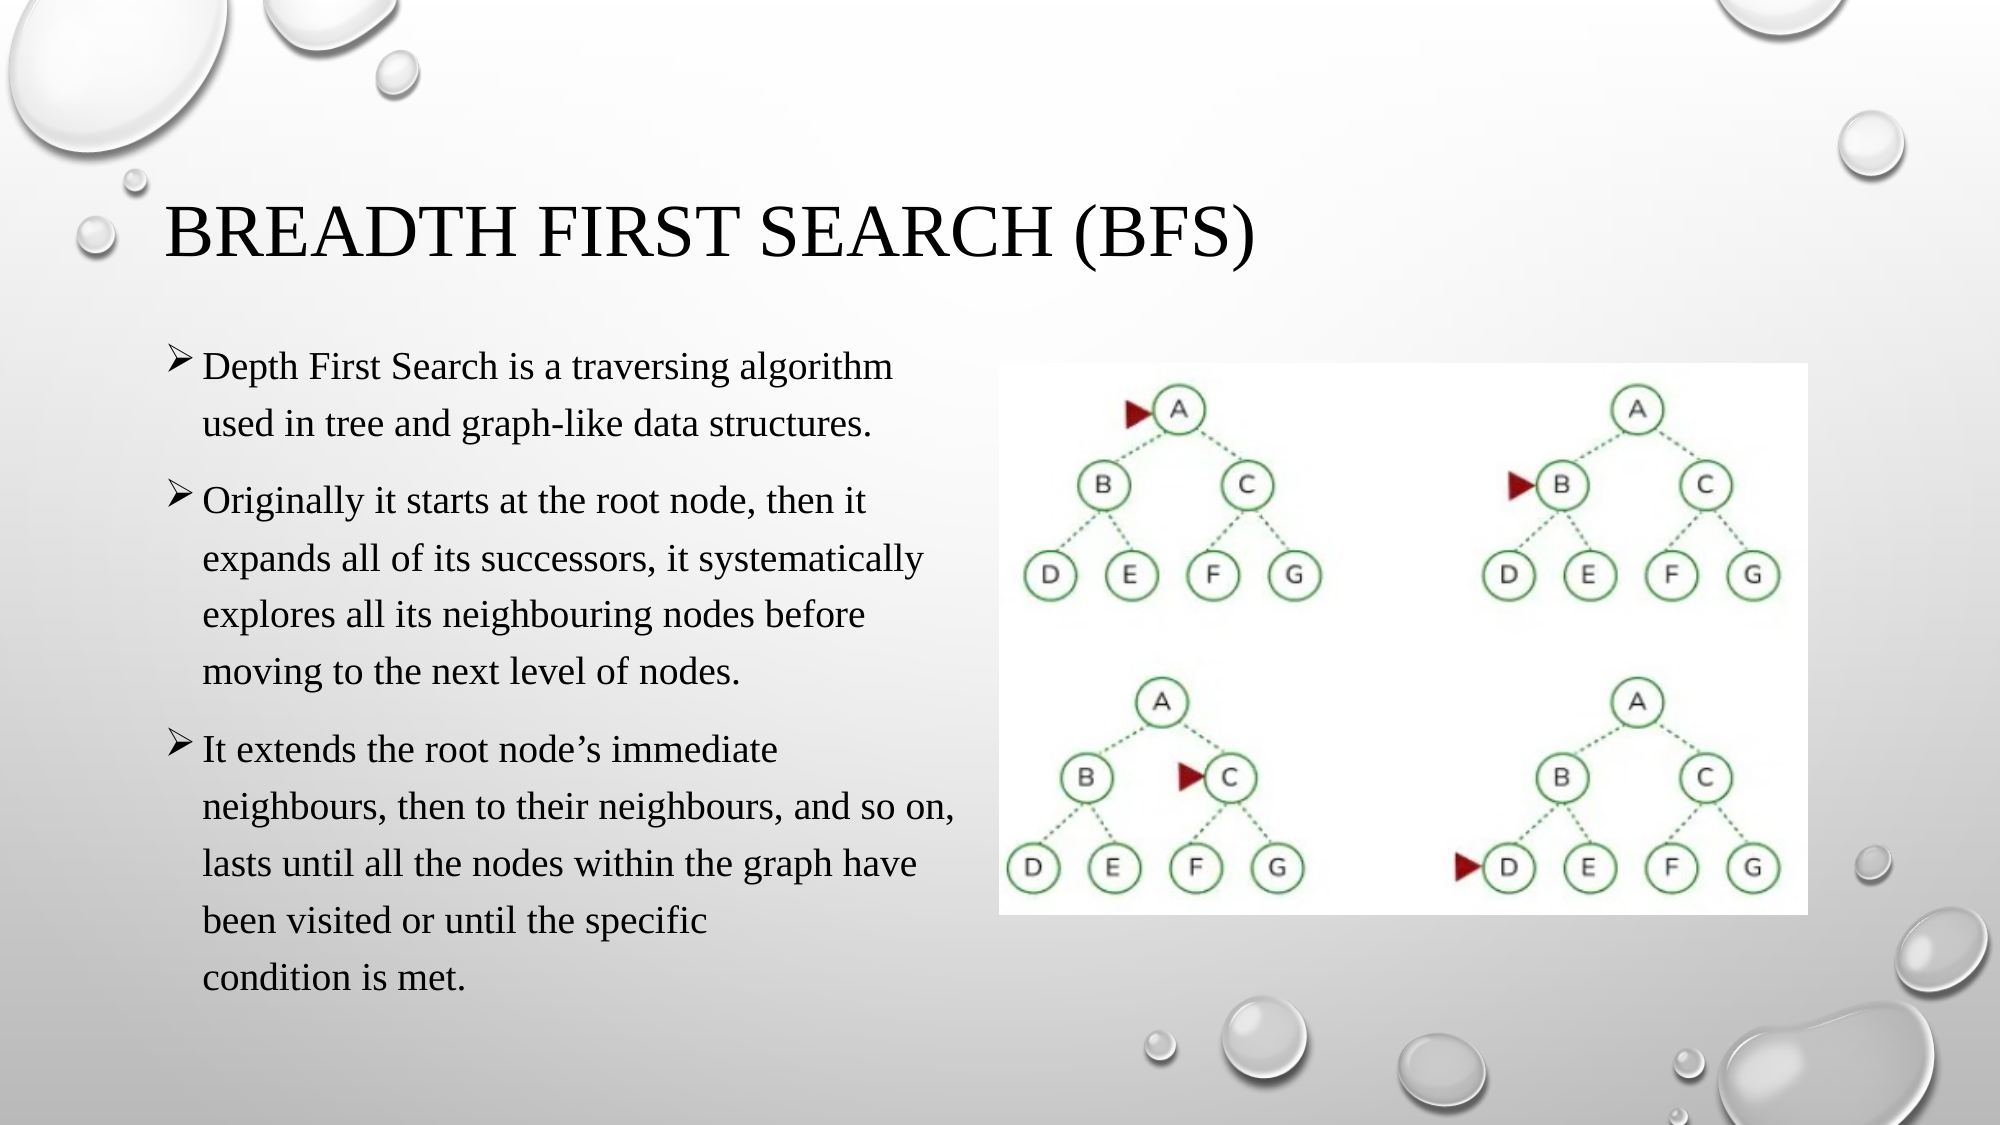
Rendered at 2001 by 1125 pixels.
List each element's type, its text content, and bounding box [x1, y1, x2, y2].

picture [0, 0, 2000, 1125]
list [999, 362, 1808, 916]
title Breadth First Search (BFS) [149, 101, 1851, 364]
list Depth First Search is a traversing algorithm used in tree and graph-like data structures. Originally it starts at the root node, then it expands all of its successors, it systematically explores all its neighbouring nodes before moving to the next level of nodes. It extends the root node’s immediate neighbours, then to their neighbours, and so on, lasts until all the nodes within the graph have been visited or until the specific condition is met. [149, 322, 988, 885]
